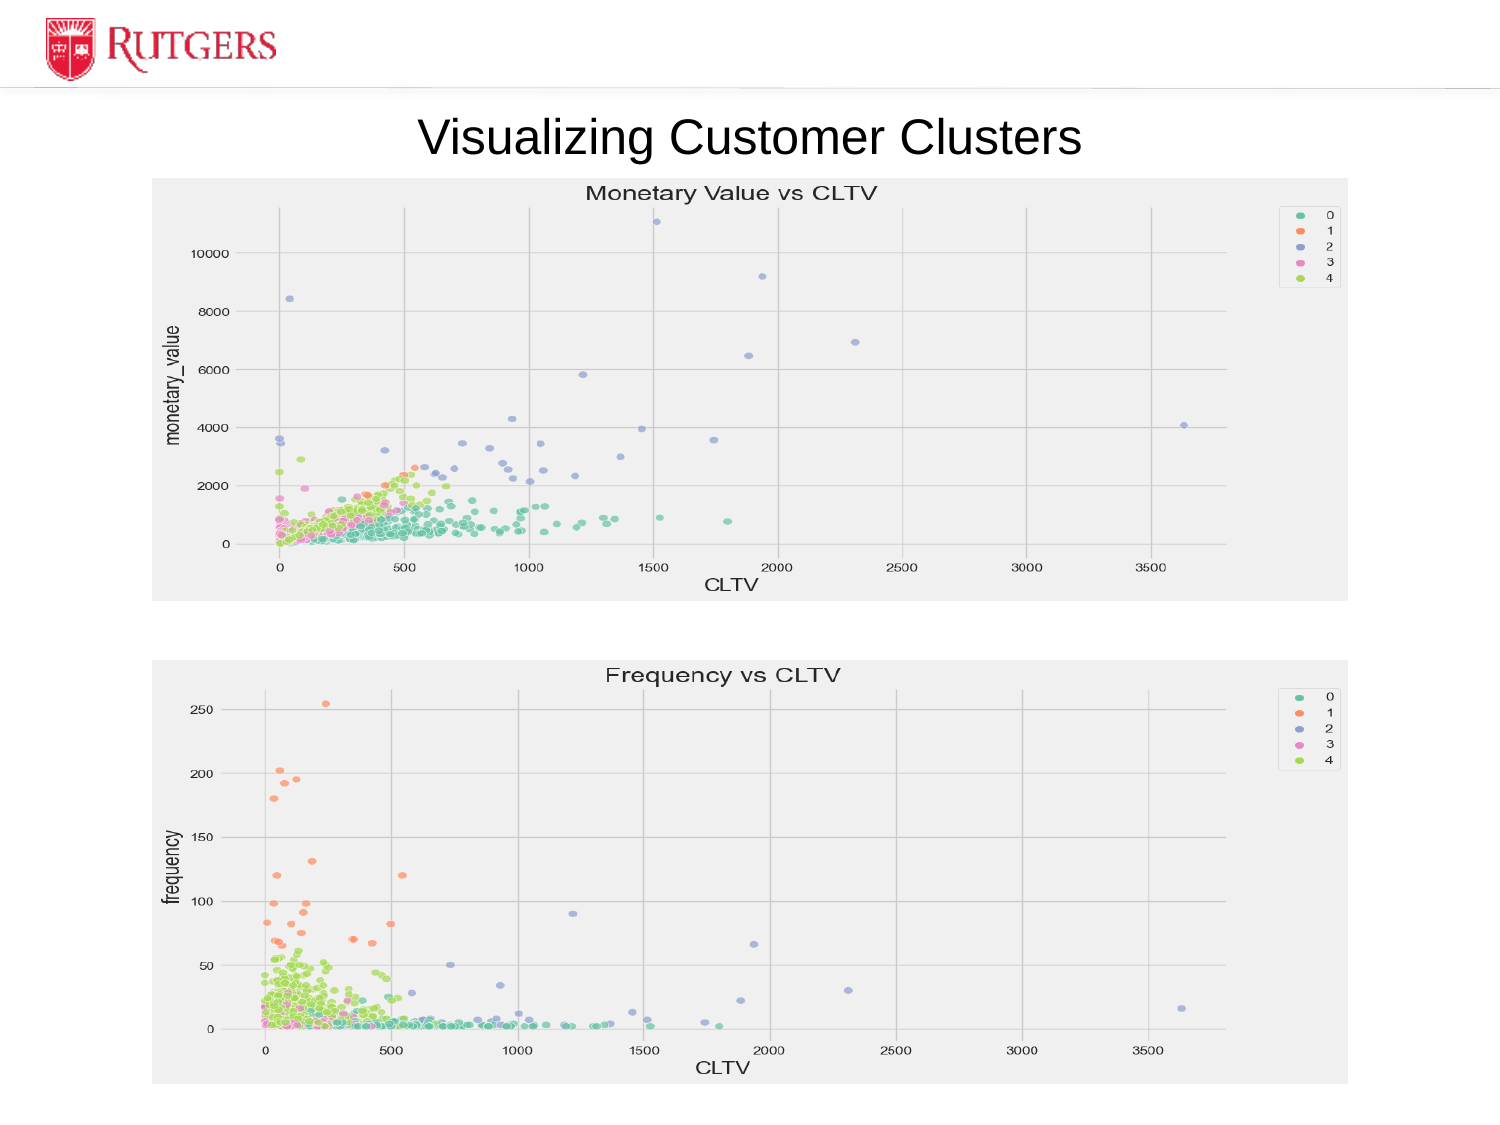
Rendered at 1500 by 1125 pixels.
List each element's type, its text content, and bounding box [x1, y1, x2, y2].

picture [152, 178, 1348, 601]
picture [46, 18, 276, 81]
picture [152, 660, 1348, 1084]
text_box Visualizing Customer Clusters [398, 97, 1102, 172]
